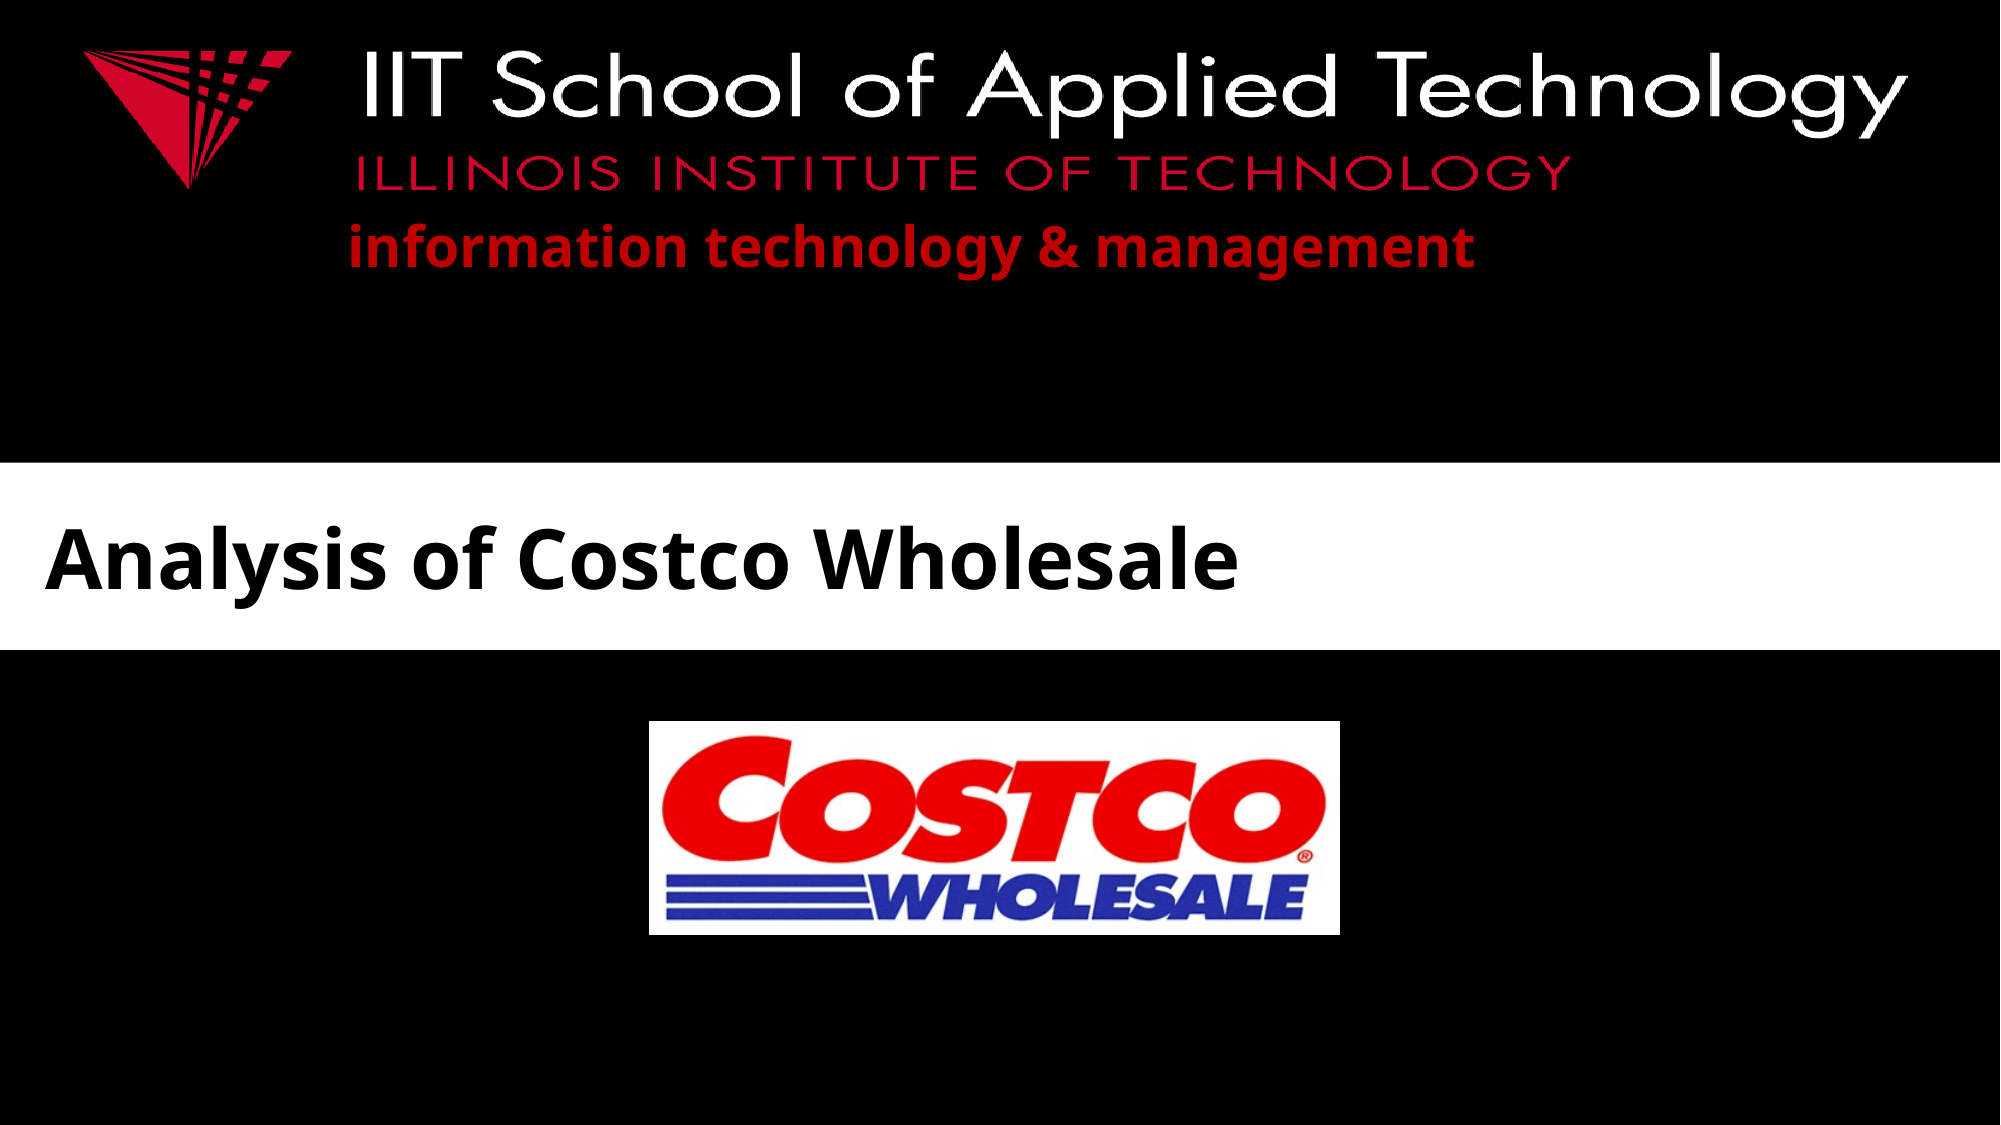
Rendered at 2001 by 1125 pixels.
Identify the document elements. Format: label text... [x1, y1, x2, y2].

picture [83, 50, 1908, 191]
title Analysis of Costco Wholesale [0, 462, 2000, 651]
picture [648, 721, 1341, 935]
